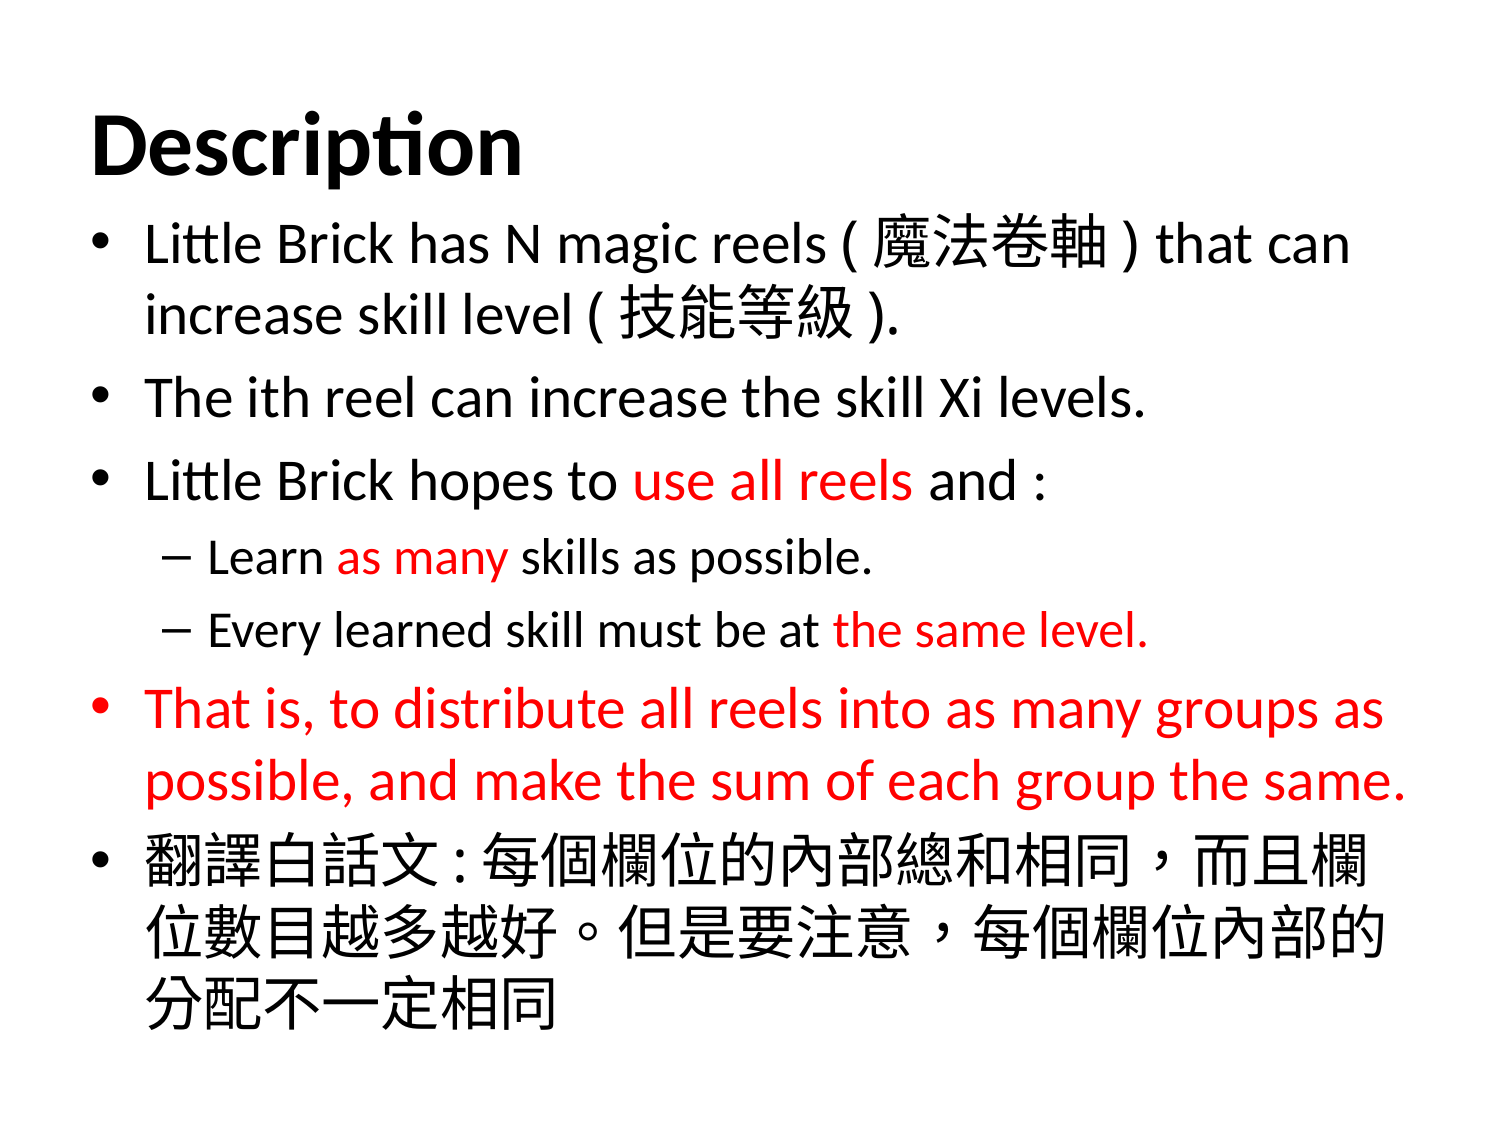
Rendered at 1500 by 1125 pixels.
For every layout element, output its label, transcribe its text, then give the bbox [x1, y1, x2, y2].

list Little Brick has N magic reels (魔法卷軸) that can increase skill level (技能等級). The ith reel can increase the skill Xi levels. Little Brick hopes to use all reels and : Learn as many skills as possible. Every learned skill must be at the same level. That is, to distribute all reels into as many groups as possible, and make the sum of each group the same. 翻譯白話文:每個欄位的內部總和相同，而且欄位數目越多越好。但是要注意，每個欄位內部的分配不一定相同 [75, 196, 1425, 1059]
title Description [75, 45, 1425, 196]
